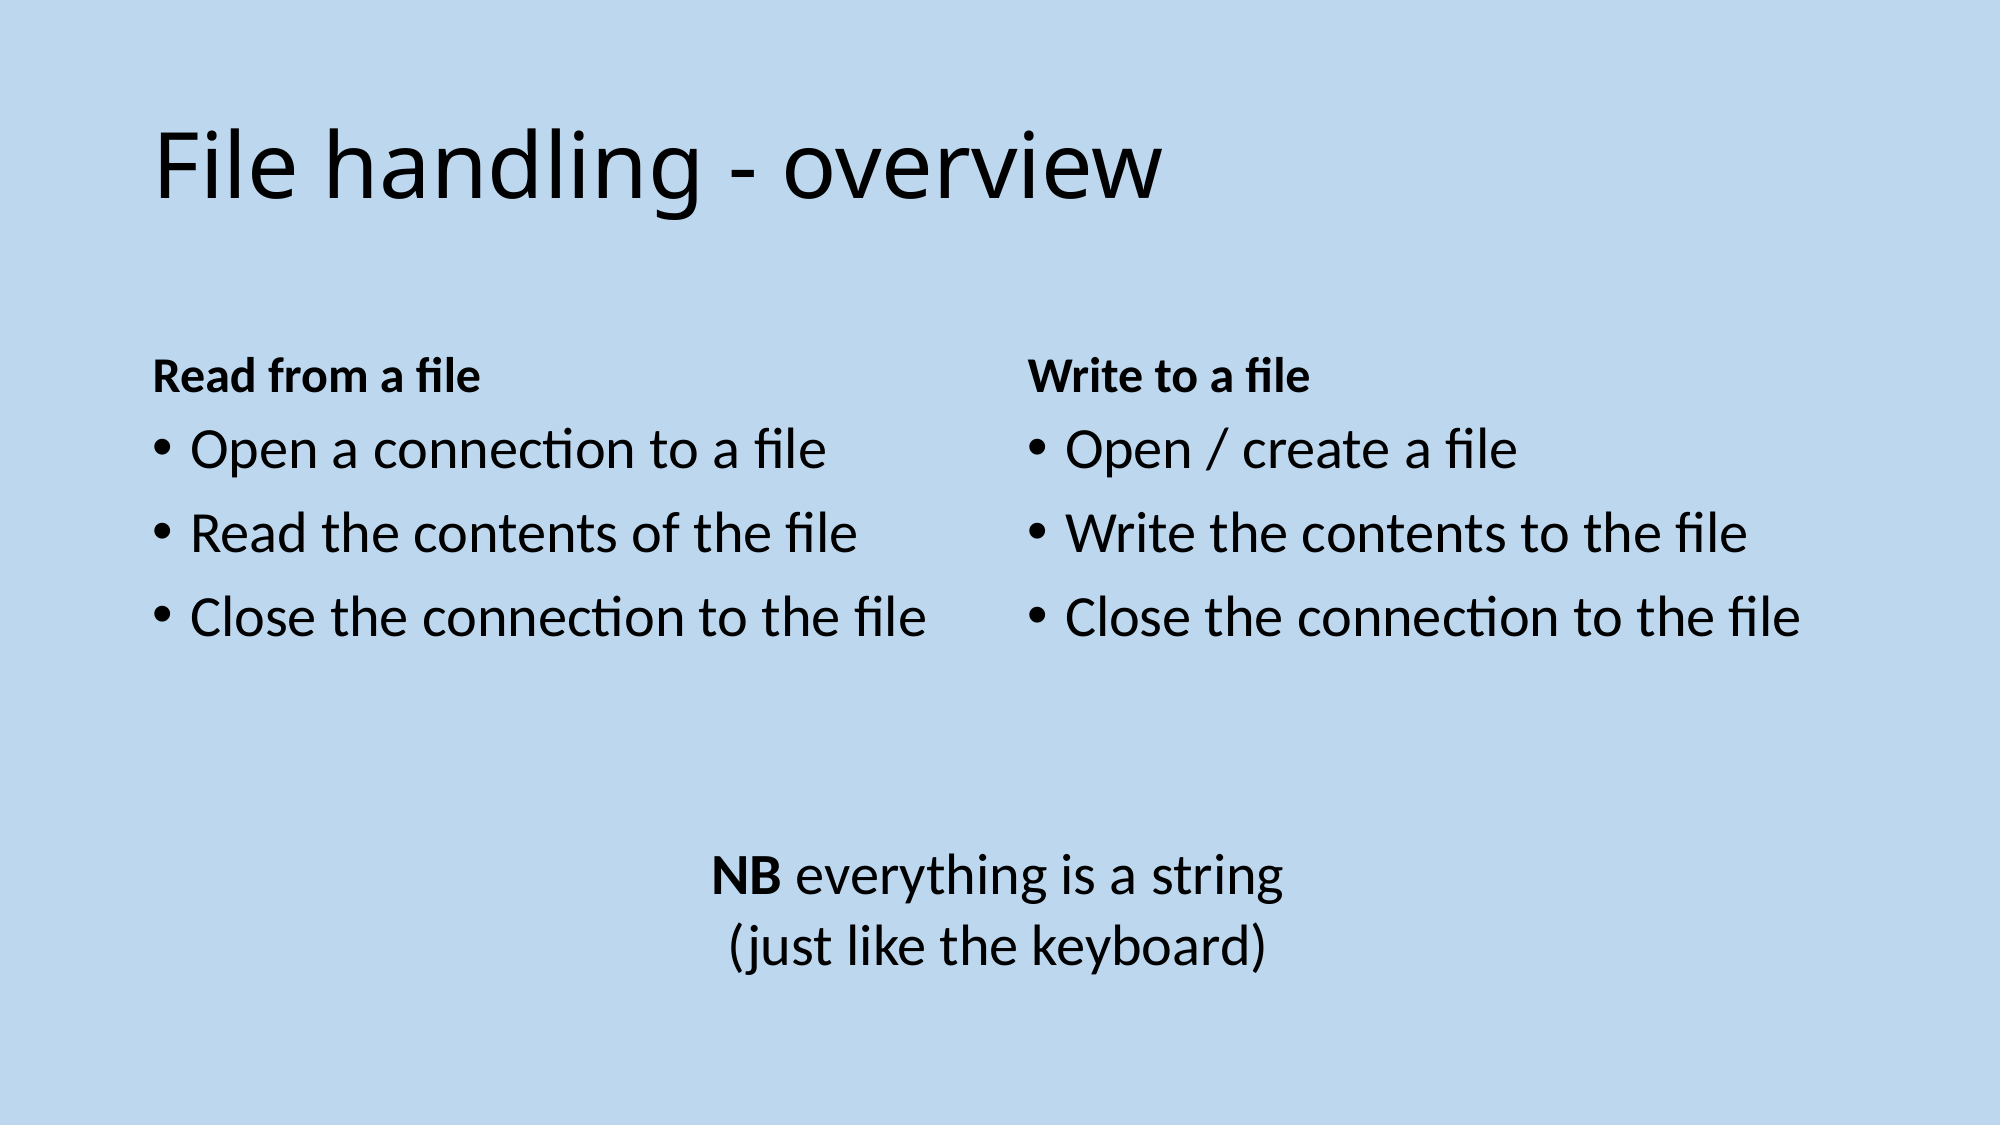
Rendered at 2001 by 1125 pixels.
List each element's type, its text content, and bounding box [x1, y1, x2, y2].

list Open / create a file Write the contents to the file Close the connection to the file [1012, 410, 1863, 1016]
list Open a connection to a file Read the contents of the file Close the connection to the file [137, 410, 984, 1016]
title File handling - overview [137, 59, 1863, 278]
list Write to a file [1012, 275, 1863, 410]
list Read from a file [137, 275, 984, 410]
text_box NB everything is a string (just like the keyboard) [692, 829, 1304, 984]
